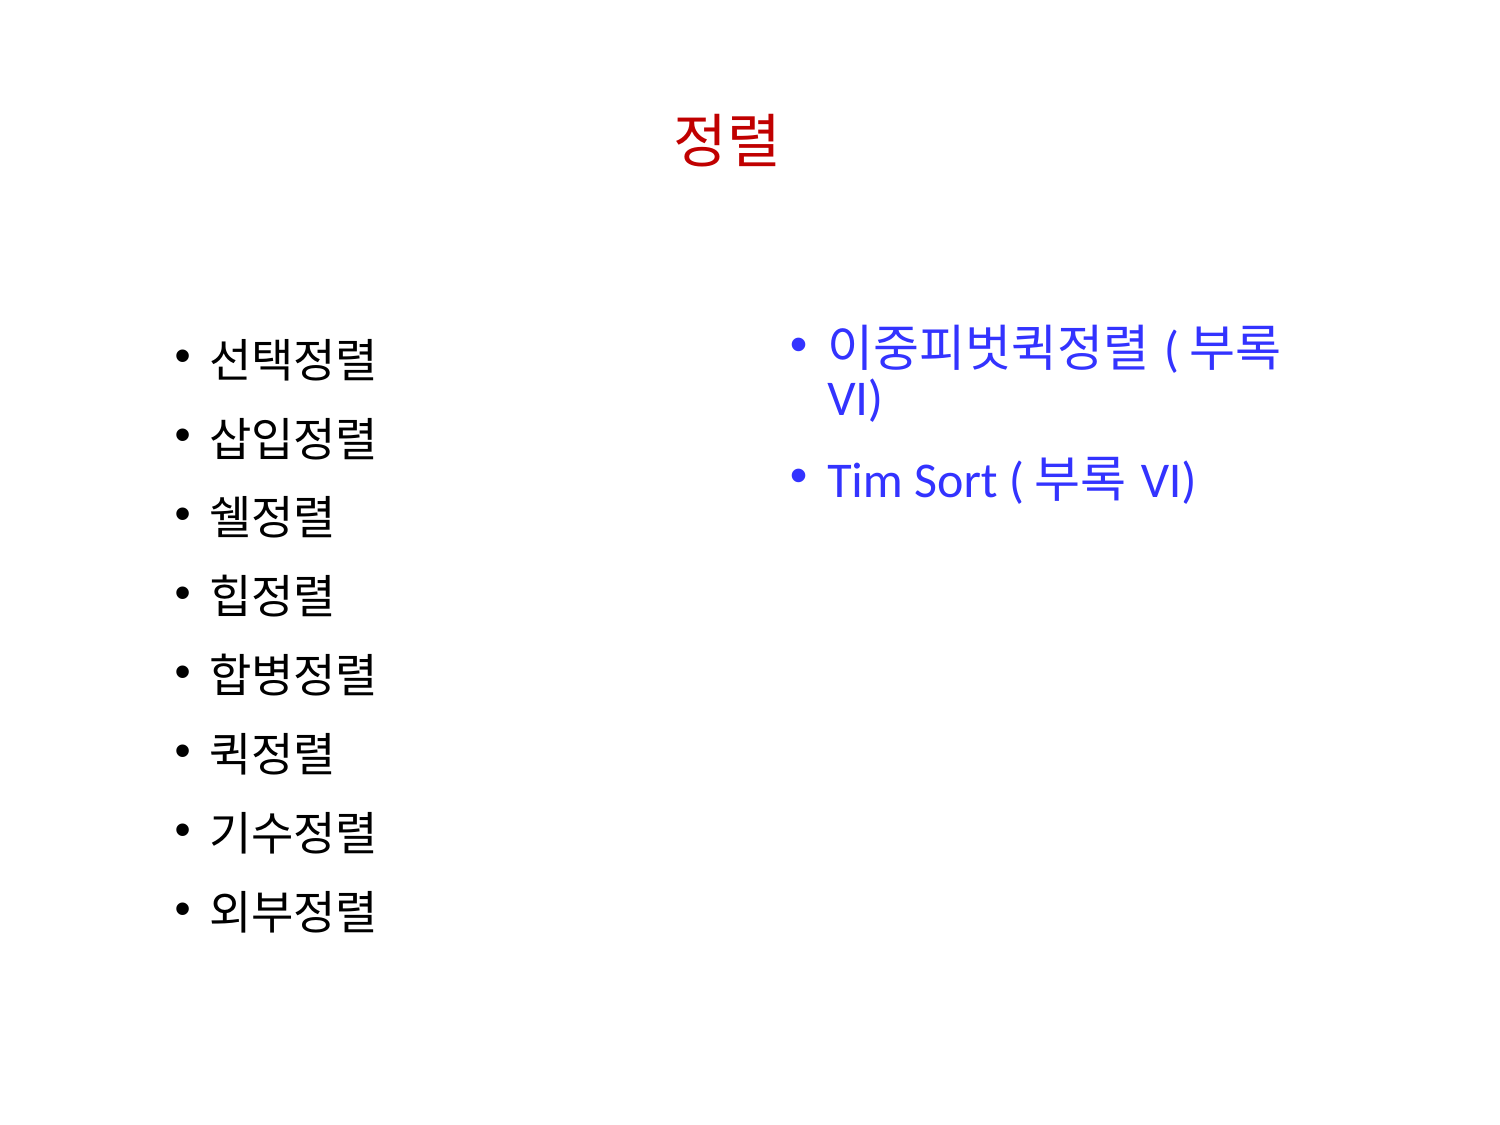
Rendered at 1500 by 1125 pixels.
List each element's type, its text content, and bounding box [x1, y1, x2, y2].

list 선택정렬 삽입정렬 쉘정렬 힙정렬 합병정렬 퀵정렬 기수정렬 외부정렬 [159, 321, 502, 950]
title 정렬 [80, 85, 1375, 194]
text_box 이중피벗퀵정렬(부록VI) Tim Sort (부록VI) [774, 307, 1321, 936]
